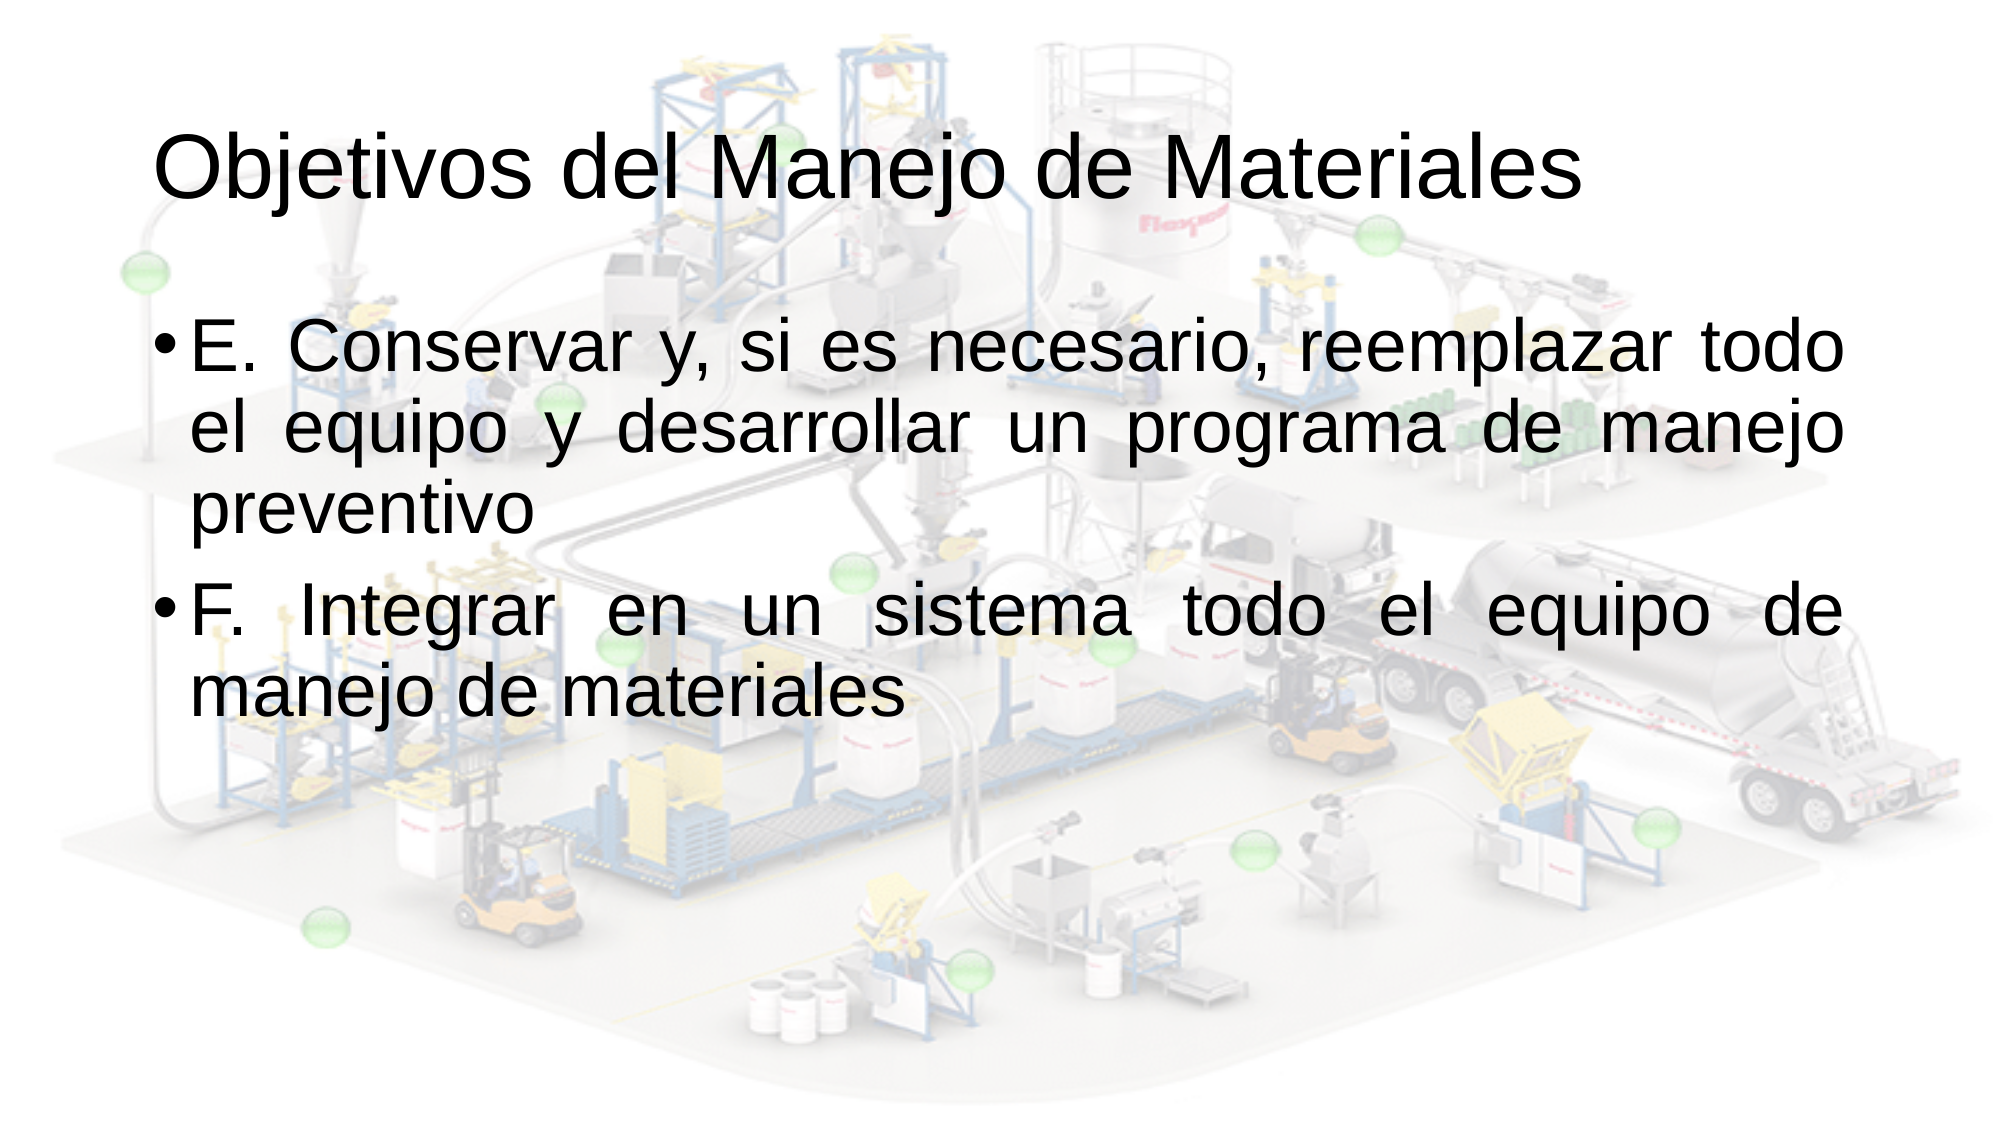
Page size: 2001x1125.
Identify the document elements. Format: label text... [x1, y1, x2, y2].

list E. Conservar y, si es necesario, reemplazar todo el equipo y desarrollar un programa de manejo preventivo F. Integrar en un sistema todo el equipo de manejo de materiales [137, 299, 1863, 1014]
title Objetivos del Manejo de Materiales [137, 59, 1863, 278]
